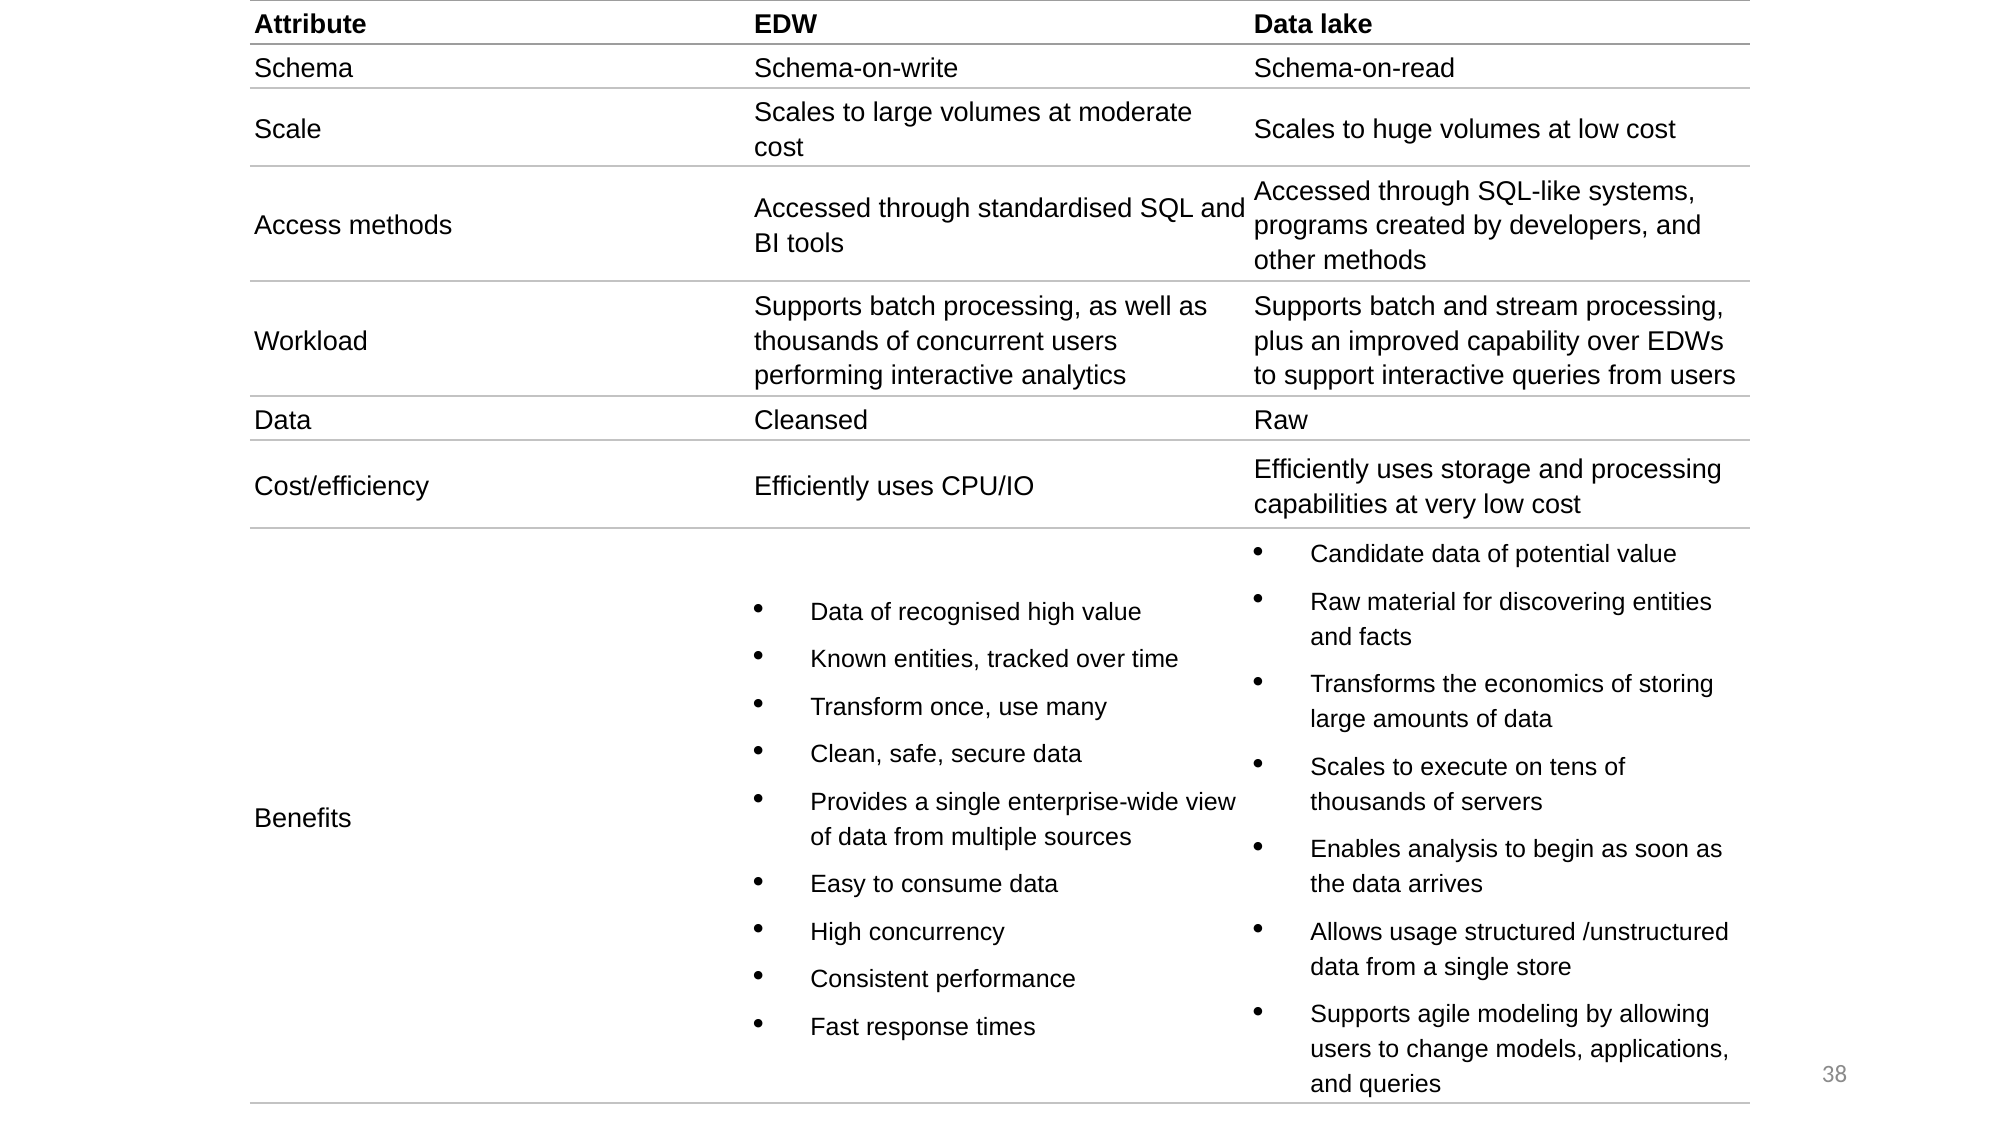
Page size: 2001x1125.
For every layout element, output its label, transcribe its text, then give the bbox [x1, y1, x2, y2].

table_header Data lake [1250, 1, 1750, 43]
slide_number 38 [1412, 1042, 1863, 1103]
table_cell Data [250, 397, 750, 439]
table_cell Scales to huge volumes at low cost [1250, 89, 1750, 165]
table_cell Schema-on-read [1250, 45, 1750, 87]
table_cell Efficiently uses CPU/IO [750, 441, 1250, 527]
table_cell Schema [250, 45, 750, 87]
table_cell Workload [250, 282, 750, 395]
table_cell Accessed through SQL-like systems, programs created by developers, and other methods [1250, 167, 1750, 280]
table_cell Cleansed [750, 397, 1250, 439]
table_cell Scales to large volumes at moderate cost [750, 89, 1250, 165]
table_header EDW [750, 1, 1250, 43]
table_cell Schema-on-write [750, 45, 1250, 87]
table_cell Efficiently uses storage and processing capabilities at very low cost [1250, 441, 1750, 527]
table_cell Accessed through standardised SQL and BI tools [750, 167, 1250, 280]
table_header Attribute [250, 1, 750, 43]
table_cell Supports batch processing, as well as thousands of concurrent users performing interactive analytics [750, 282, 1250, 395]
table_cell Data of recognised high value Known entities, tracked over time Transform once, use many Clean, safe, secure data Provides a single enterprise-wide view of data from multiple sources Easy to consume data High concurrency Consistent performance Fast response times [750, 529, 1250, 1102]
table_cell Benefits [250, 529, 750, 1102]
table_cell Candidate data of potential value Raw material for discovering entities and facts Transforms the economics of storing large amounts of data Scales to execute on tens of thousands of servers Enables analysis to begin as soon as the data arrives Allows usage structured /unstructured data from a single store Supports agile modeling by allowing users to change models, applications, and queries [1250, 529, 1750, 1102]
table_cell Supports batch and stream processing, plus an improved capability over EDWs to support interactive queries from users [1250, 282, 1750, 395]
table_cell Cost/efficiency [250, 441, 750, 527]
table_cell Access methods [250, 167, 750, 280]
table_cell Raw [1250, 397, 1750, 439]
table_cell Scale [250, 89, 750, 165]
